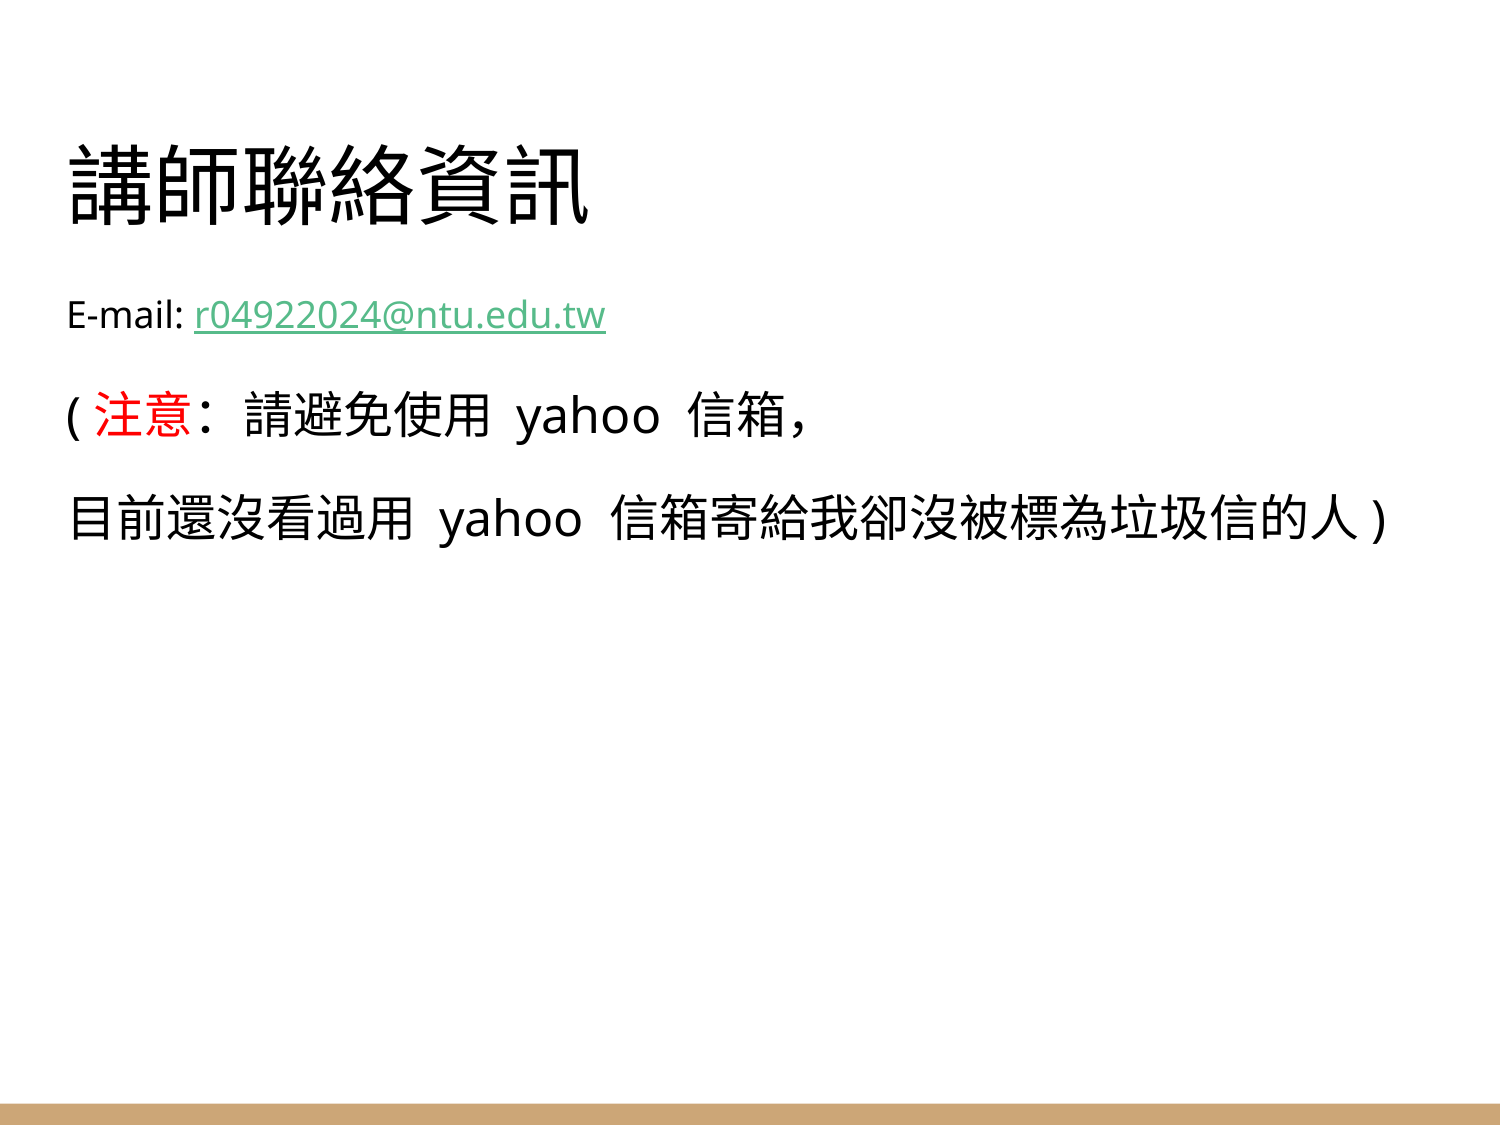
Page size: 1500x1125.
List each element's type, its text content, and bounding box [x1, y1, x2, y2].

list E-mail: r04922024@ntu.edu.tw (注意：請避免使用 yahoo 信箱， 目前還沒看過用 yahoo 信箱寄給我卻沒被標為垃圾信的人) [51, 267, 1449, 1002]
title 講師聯絡資訊 [51, 69, 1449, 251]
